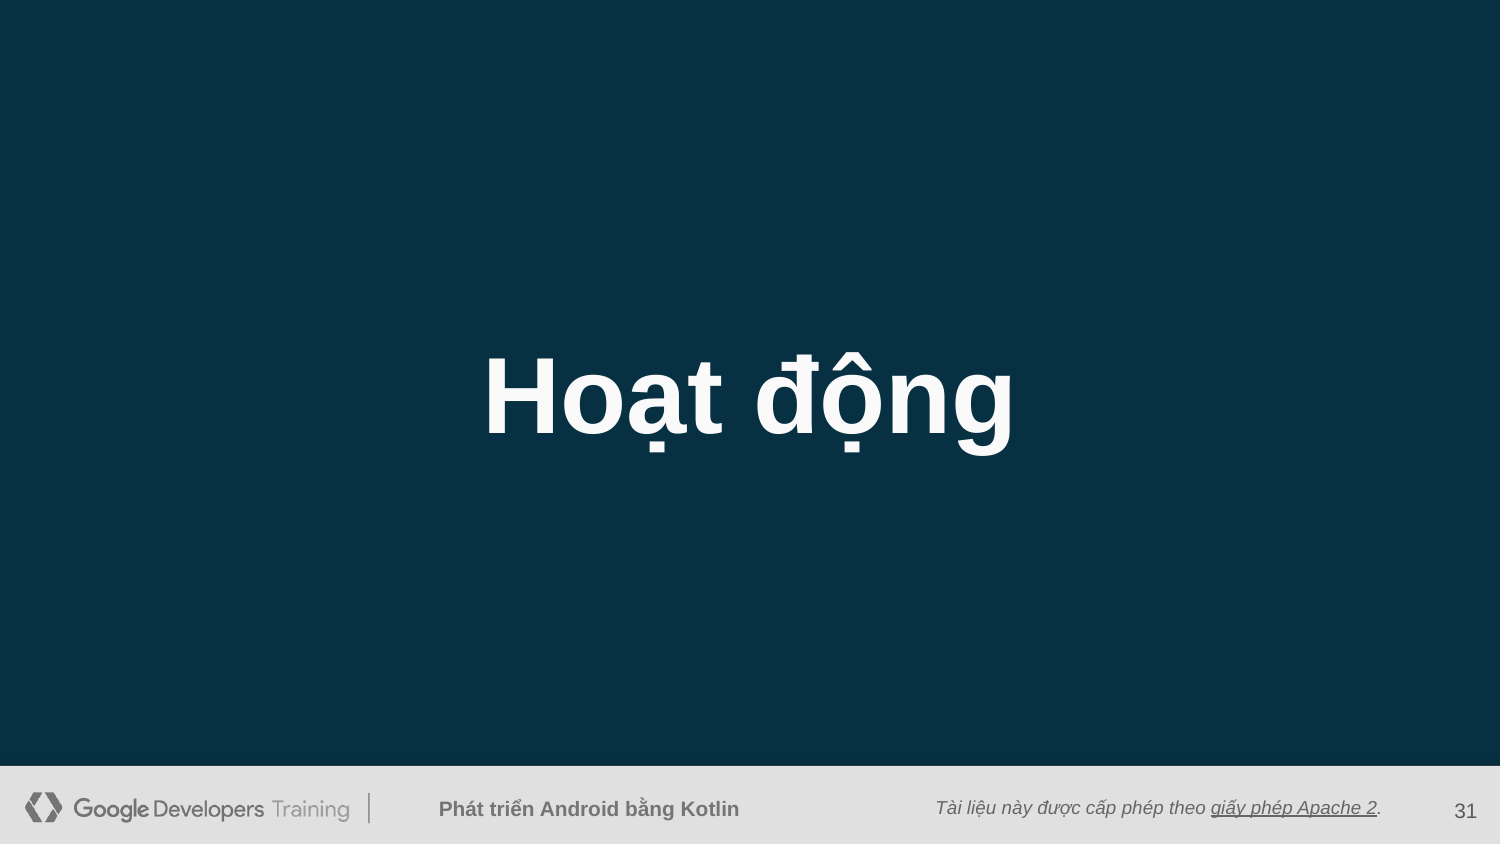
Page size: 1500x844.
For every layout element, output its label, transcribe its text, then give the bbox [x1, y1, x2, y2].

text_box Hoạt động [51, 127, 1449, 471]
slide_number 31 [1402, 777, 1493, 842]
picture [0, 0, 1500, 844]
